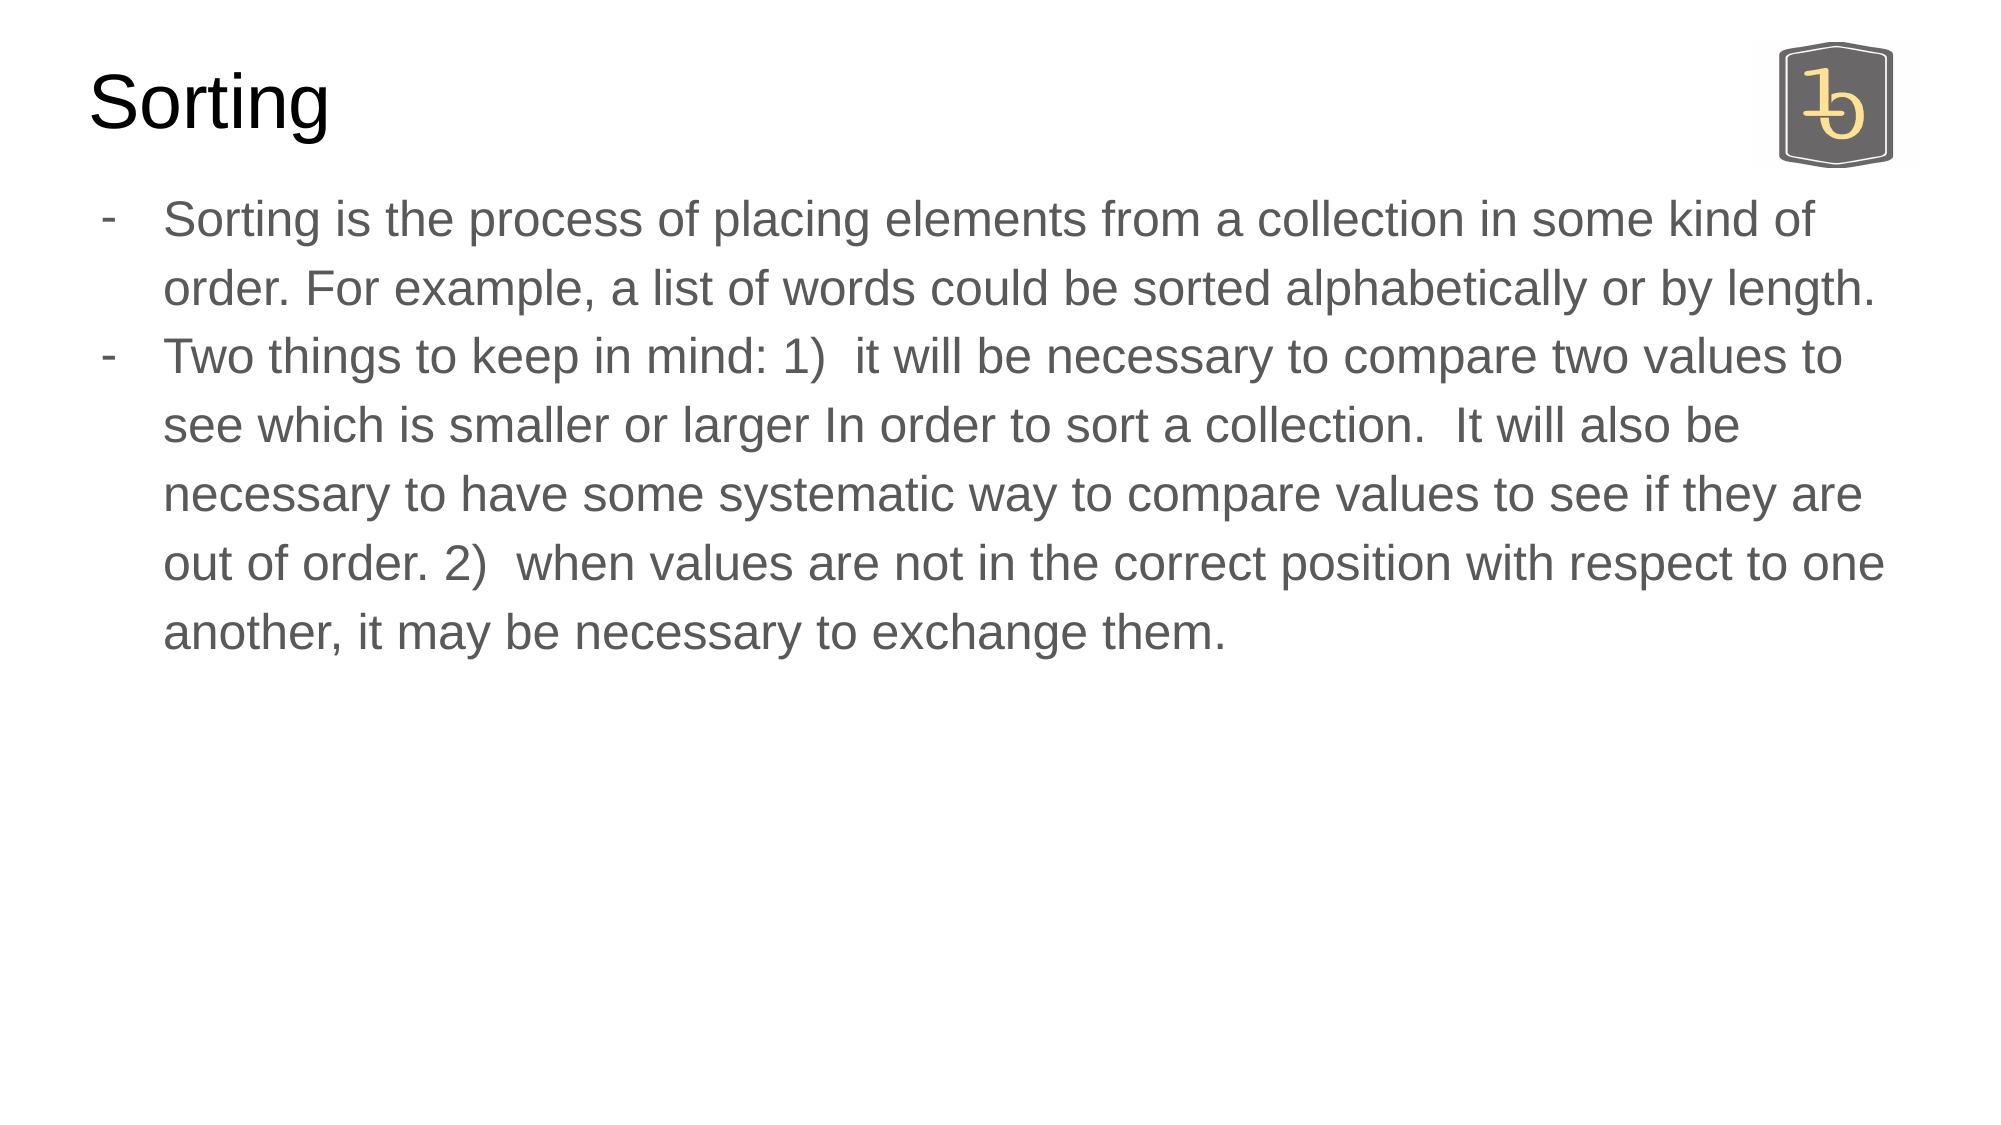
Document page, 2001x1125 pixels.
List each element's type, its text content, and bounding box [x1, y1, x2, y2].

list Sorting is the process of placing elements from a collection in some kind of order. For example, a list of words could be sorted alphabetically or by length. Two things to keep in mind: 1) it will be necessary to compare two values to see which is smaller or larger In order to sort a collection. It will also be necessary to have some systematic way to compare values to see if they are out of order. 2) when values are not in the correct position with respect to one another, it may be necessary to exchange them. [68, 156, 1932, 905]
picture [1749, 42, 1923, 168]
title Sorting [68, 31, 1932, 156]
